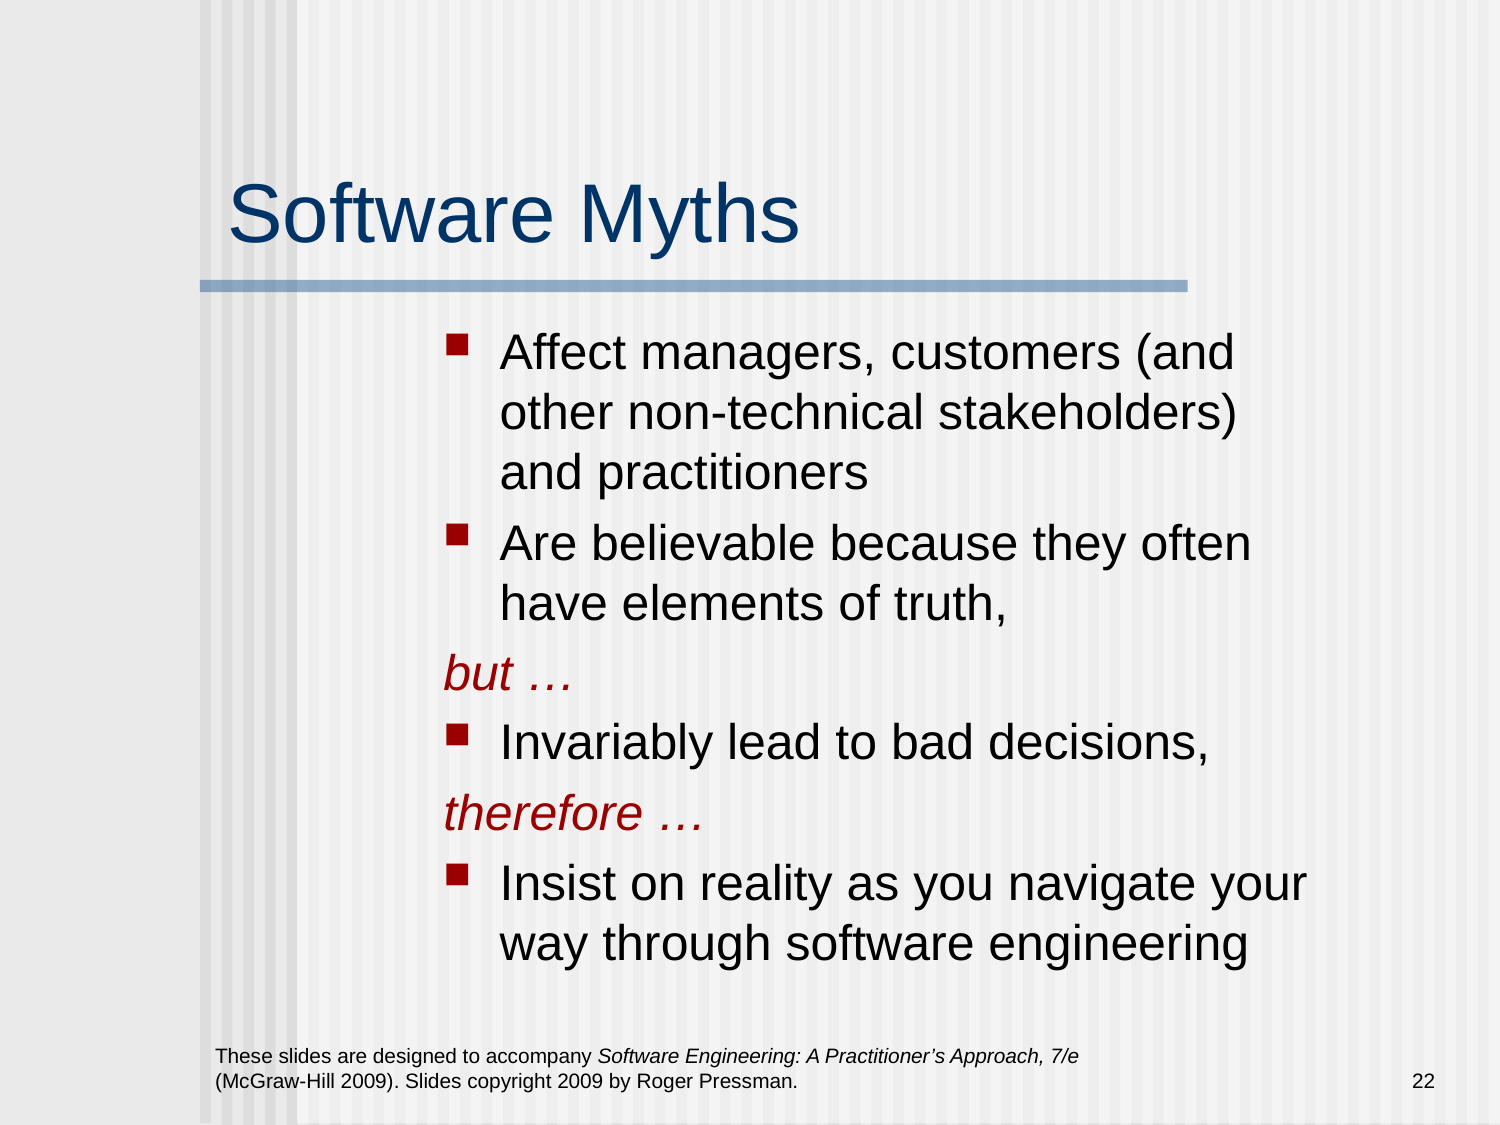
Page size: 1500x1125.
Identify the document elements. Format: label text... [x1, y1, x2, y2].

list Affect managers, customers (and other non-technical stakeholders) and practitioners Are believable because they often have elements of truth, but … Invariably lead to bad decisions, therefore … Insist on reality as you navigate your way through software engineering [428, 312, 1338, 1001]
title Software Myths [212, 149, 928, 267]
footer These slides are designed to accompany Software Engineering: A Practitioner’s Approach, 7/e (McGraw-Hill 2009). Slides copyright 2009 by Roger Pressman. [199, 1024, 1101, 1101]
slide_number 22 [1237, 1024, 1451, 1101]
